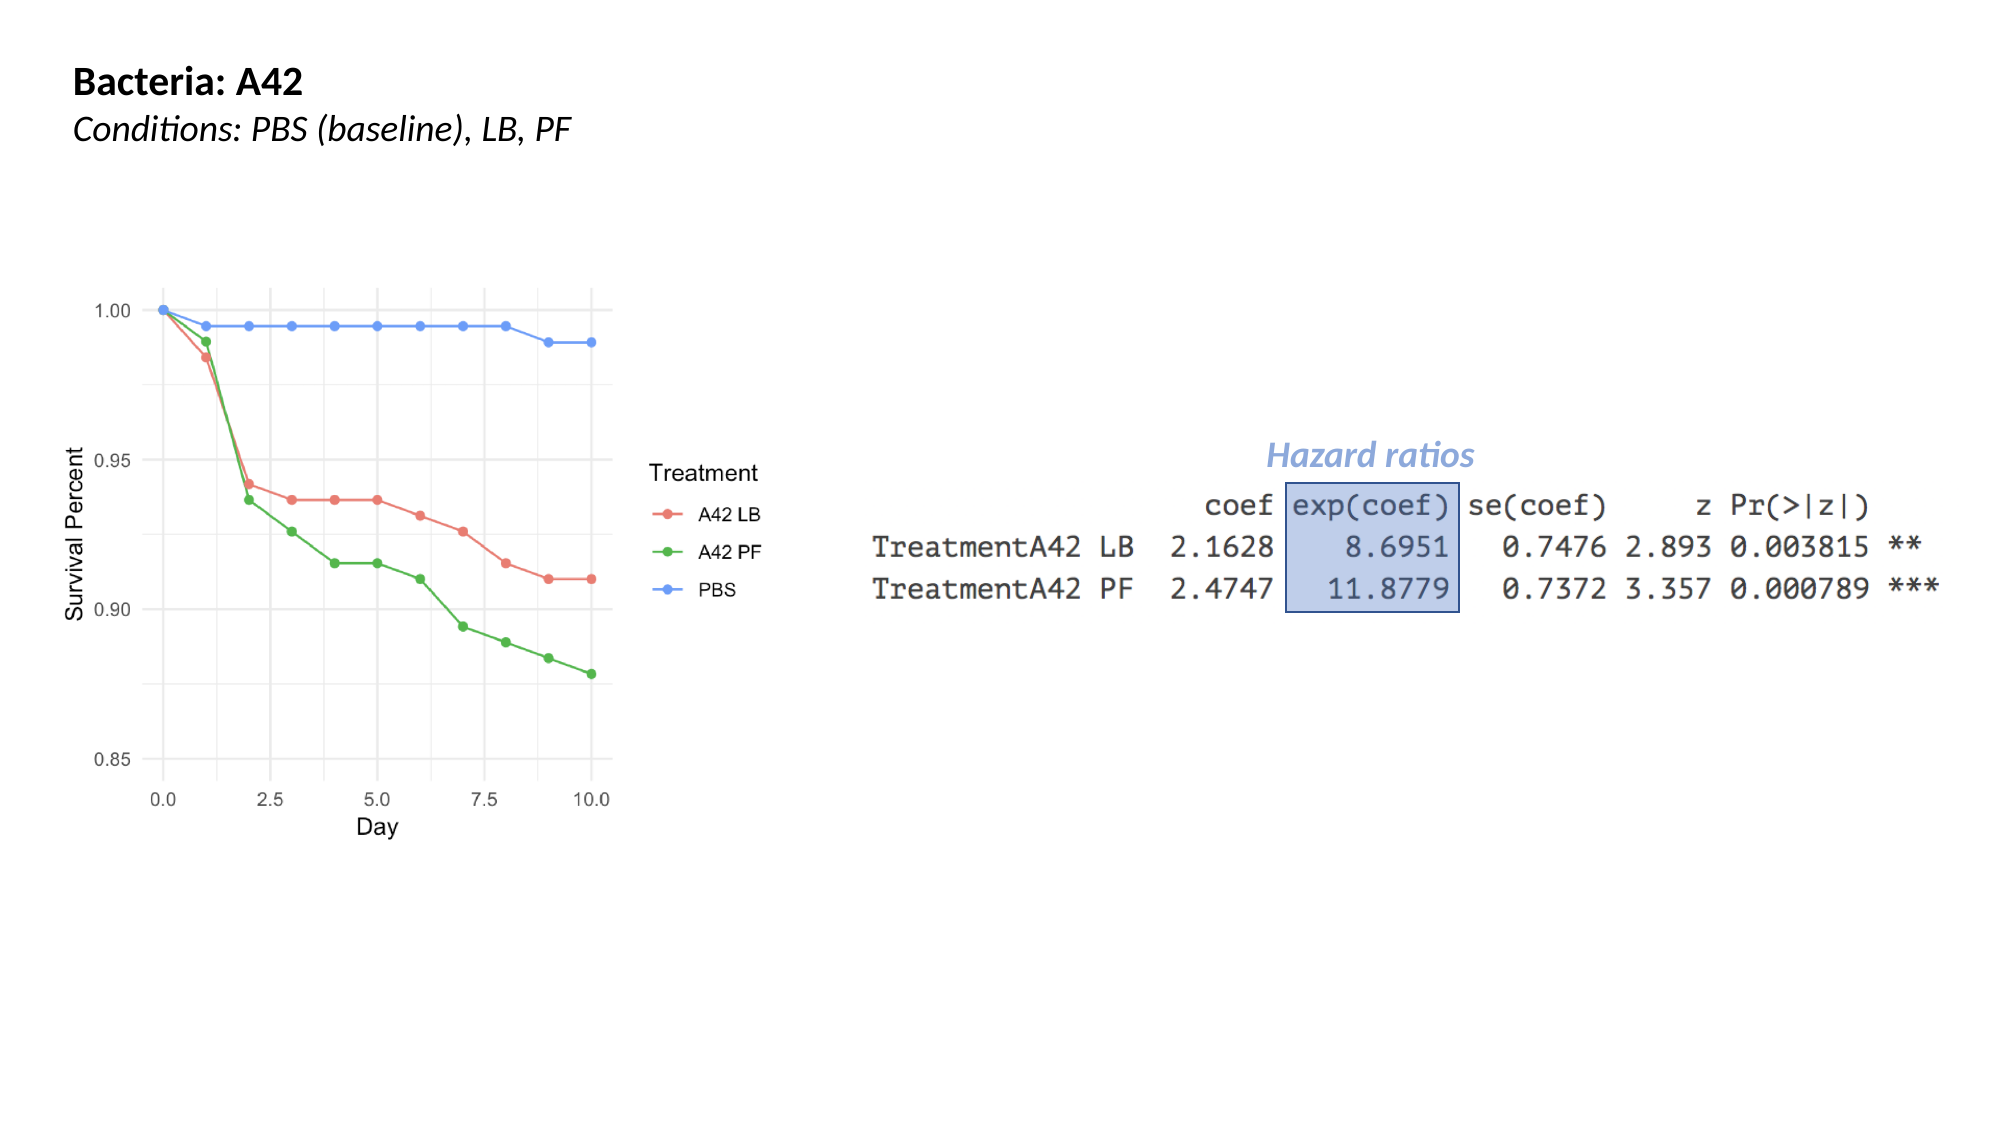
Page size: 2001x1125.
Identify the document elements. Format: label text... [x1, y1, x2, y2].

picture [57, 278, 771, 847]
text_box Bacteria: A42 Conditions: PBS (baseline), LB, PF [57, 46, 611, 156]
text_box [859, 422, 1965, 626]
